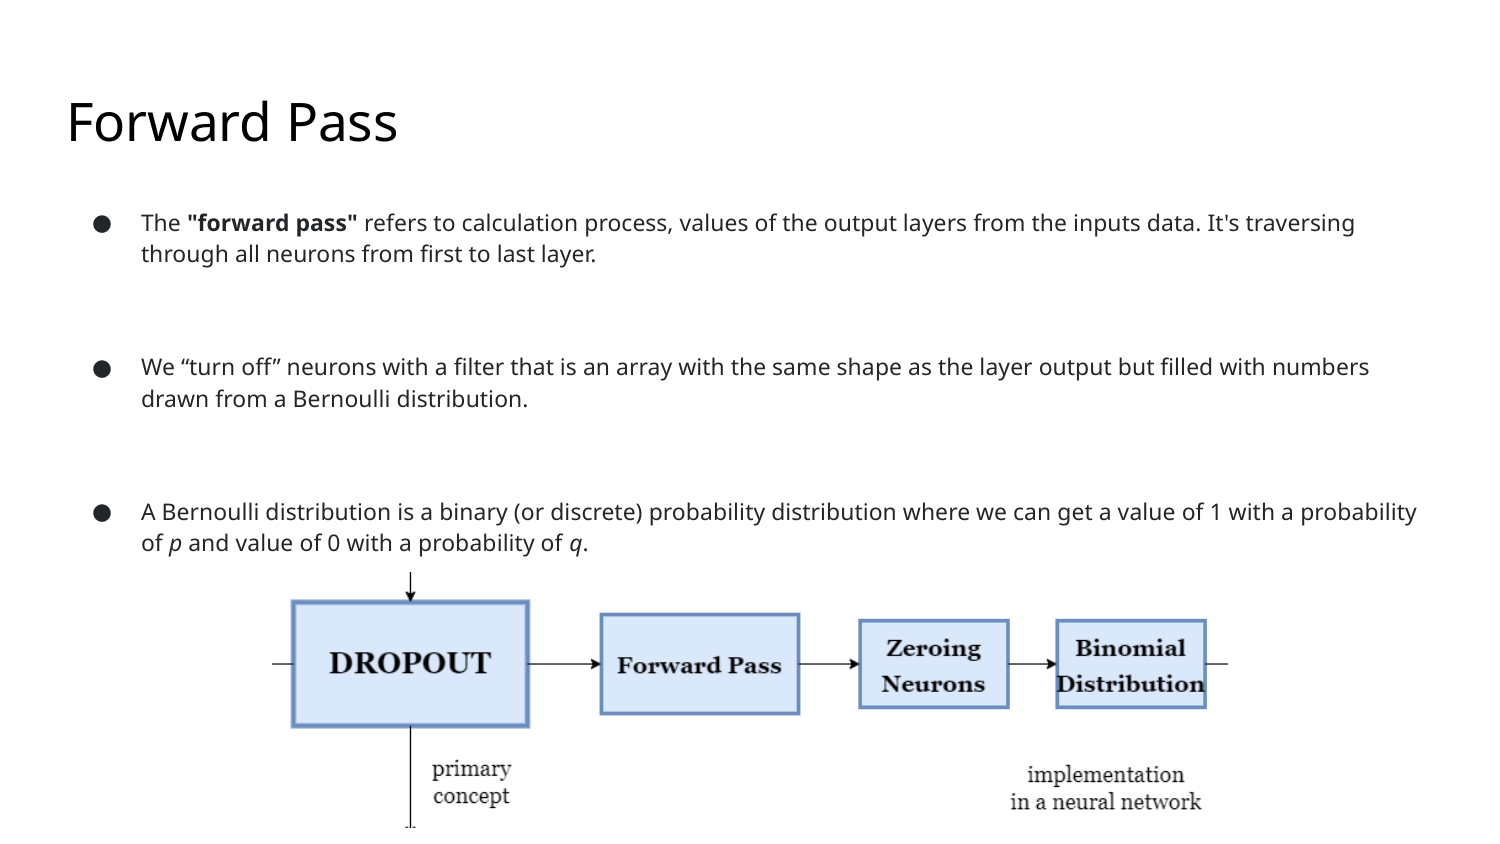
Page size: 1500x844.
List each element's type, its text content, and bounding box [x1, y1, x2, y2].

title Forward Pass [51, 72, 1449, 167]
list The "forward pass" refers to calculation process, values of the output layers from the inputs data. It's traversing through all neurons from first to last layer. We “turn off” neurons with a filter that is an array with the same shape as the layer output but filled with numbers drawn from a Bernoulli distribution. A Bernoulli distribution is a binary (or discrete) probability distribution where we can get a value of 1 with a probability of p and value of 0 with a probability of q. [51, 189, 1449, 750]
picture [272, 572, 1228, 828]
